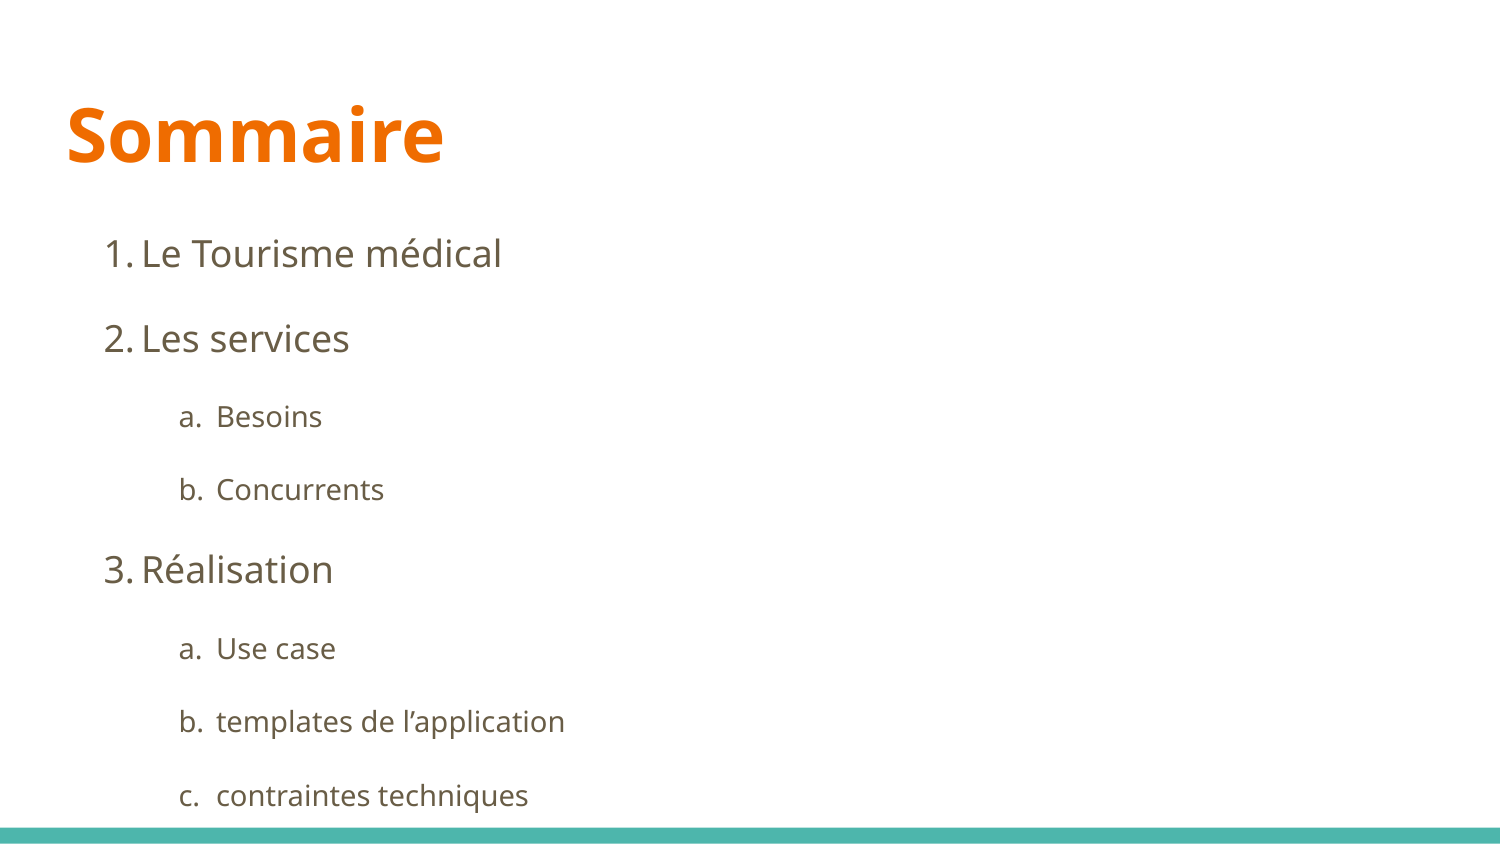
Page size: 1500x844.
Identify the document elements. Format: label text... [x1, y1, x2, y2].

list Le Tourisme médical Les services Besoins Concurrents Réalisation Use case templates de l’application contraintes techniques [51, 207, 1449, 750]
title Sommaire [51, 72, 1449, 189]
